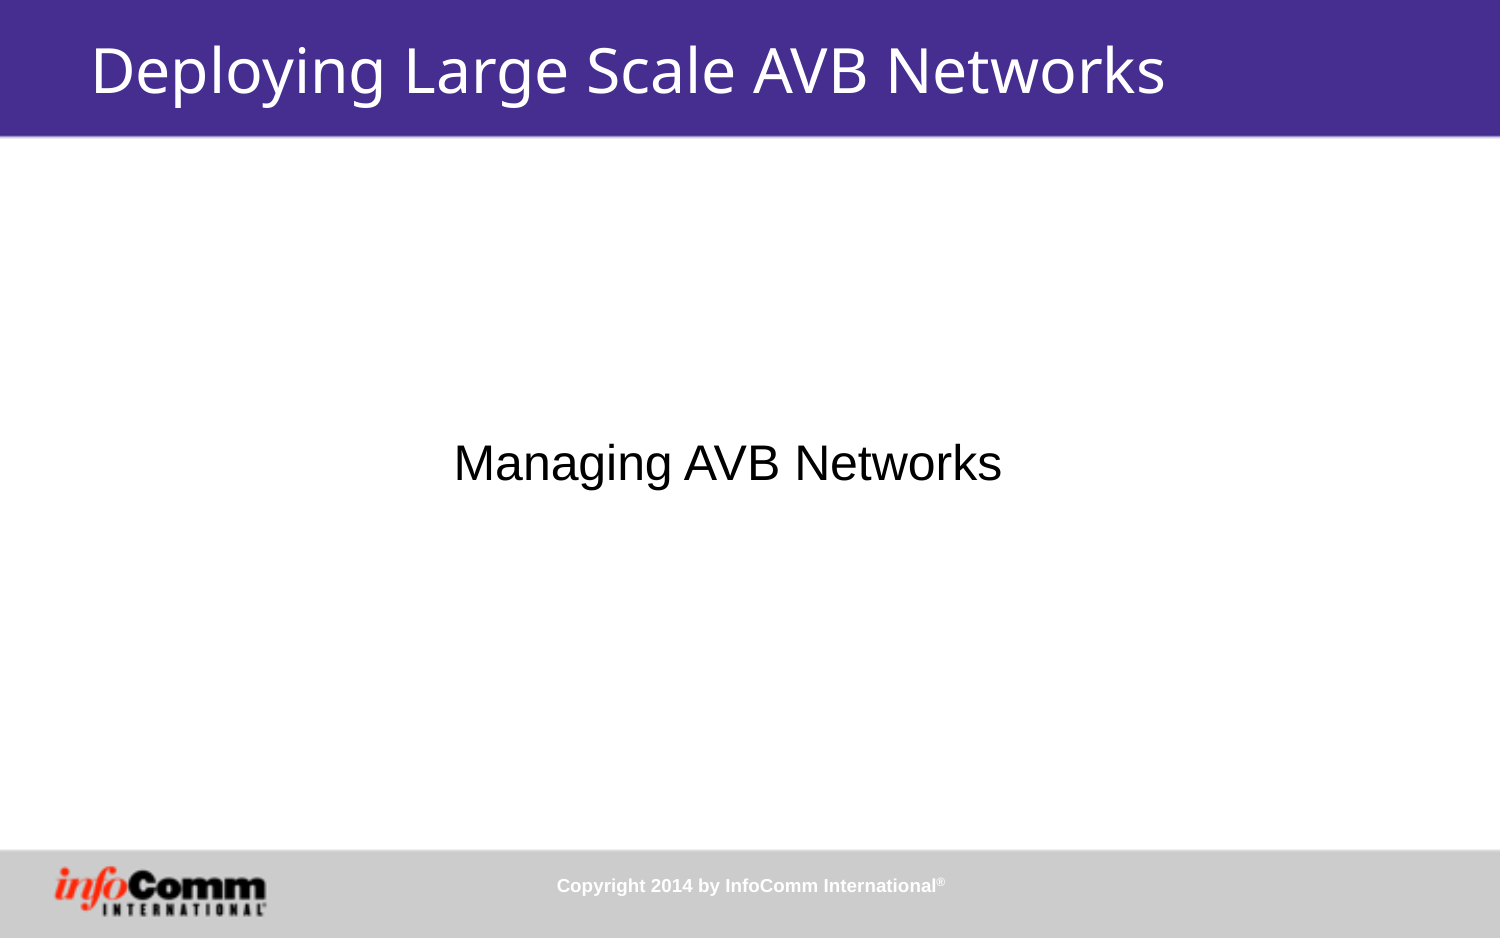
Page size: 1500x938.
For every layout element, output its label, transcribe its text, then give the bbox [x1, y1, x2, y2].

title Deploying Large Scale AVB Networks [74, 0, 1426, 138]
text_box Managing AVB Networks [453, 430, 1003, 491]
text_box Copyright 2014 by InfoComm International® [512, 871, 990, 897]
picture [0, 0, 1500, 938]
